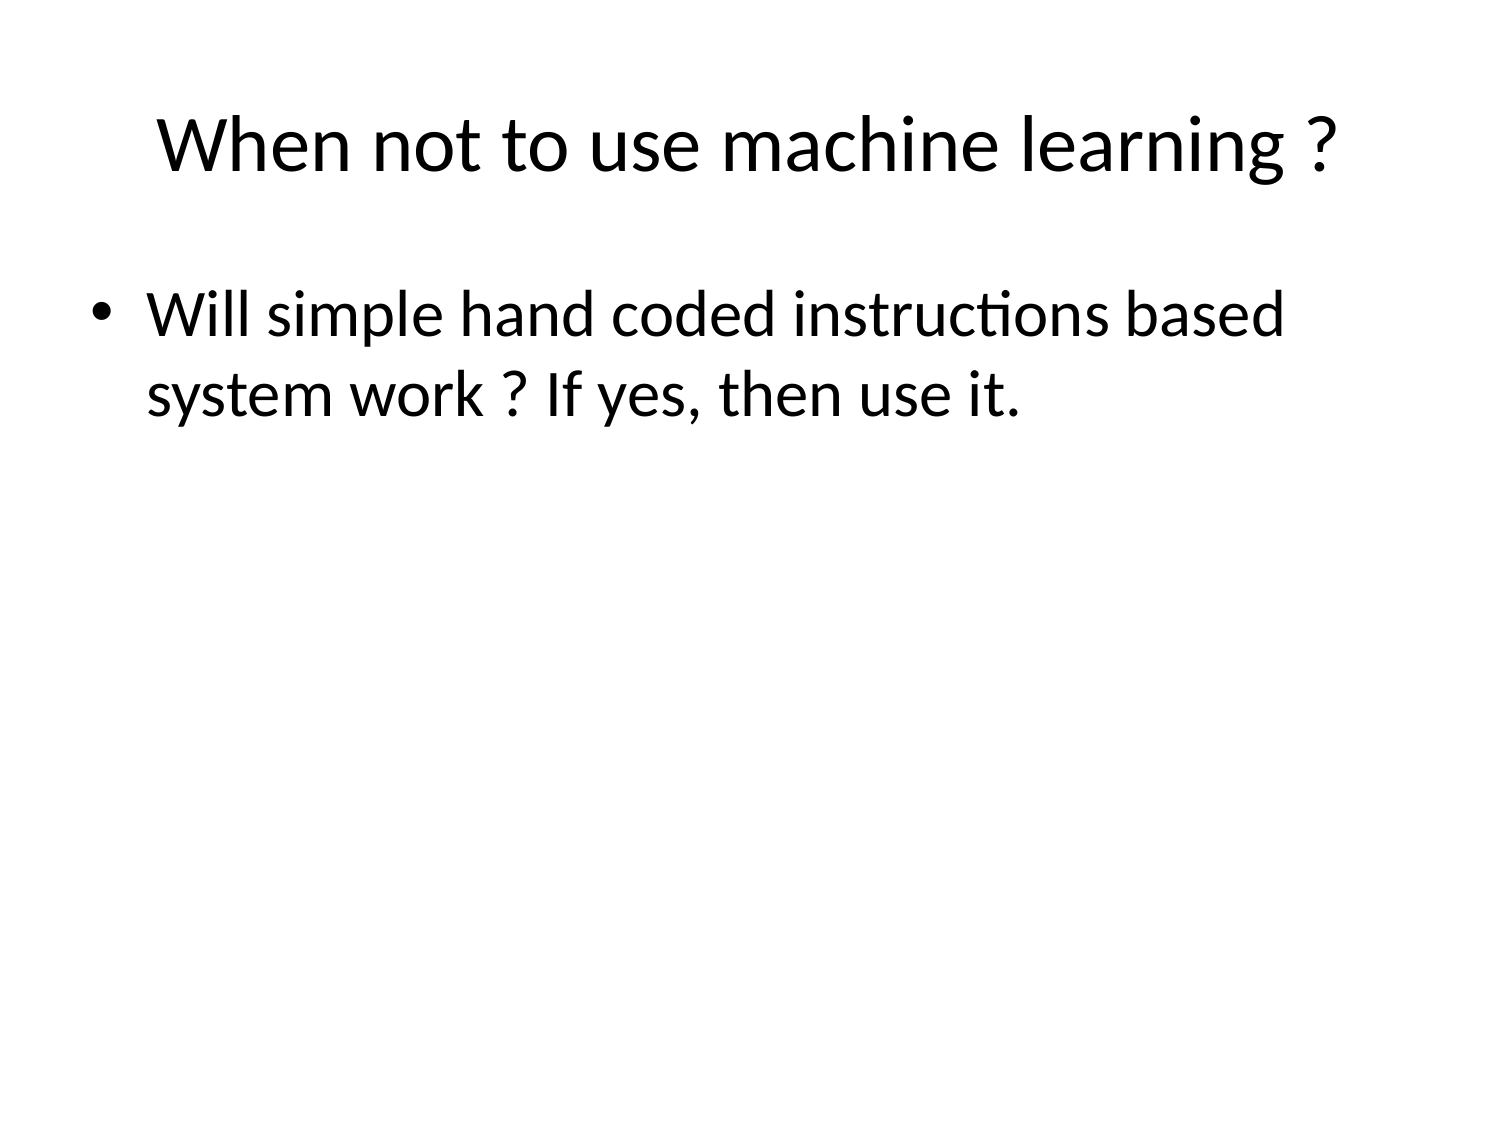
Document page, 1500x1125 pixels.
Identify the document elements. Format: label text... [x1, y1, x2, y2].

list Will simple hand coded instructions based system work ? If yes, then use it. [75, 262, 1425, 1005]
title When not to use machine learning ? [75, 45, 1425, 233]
